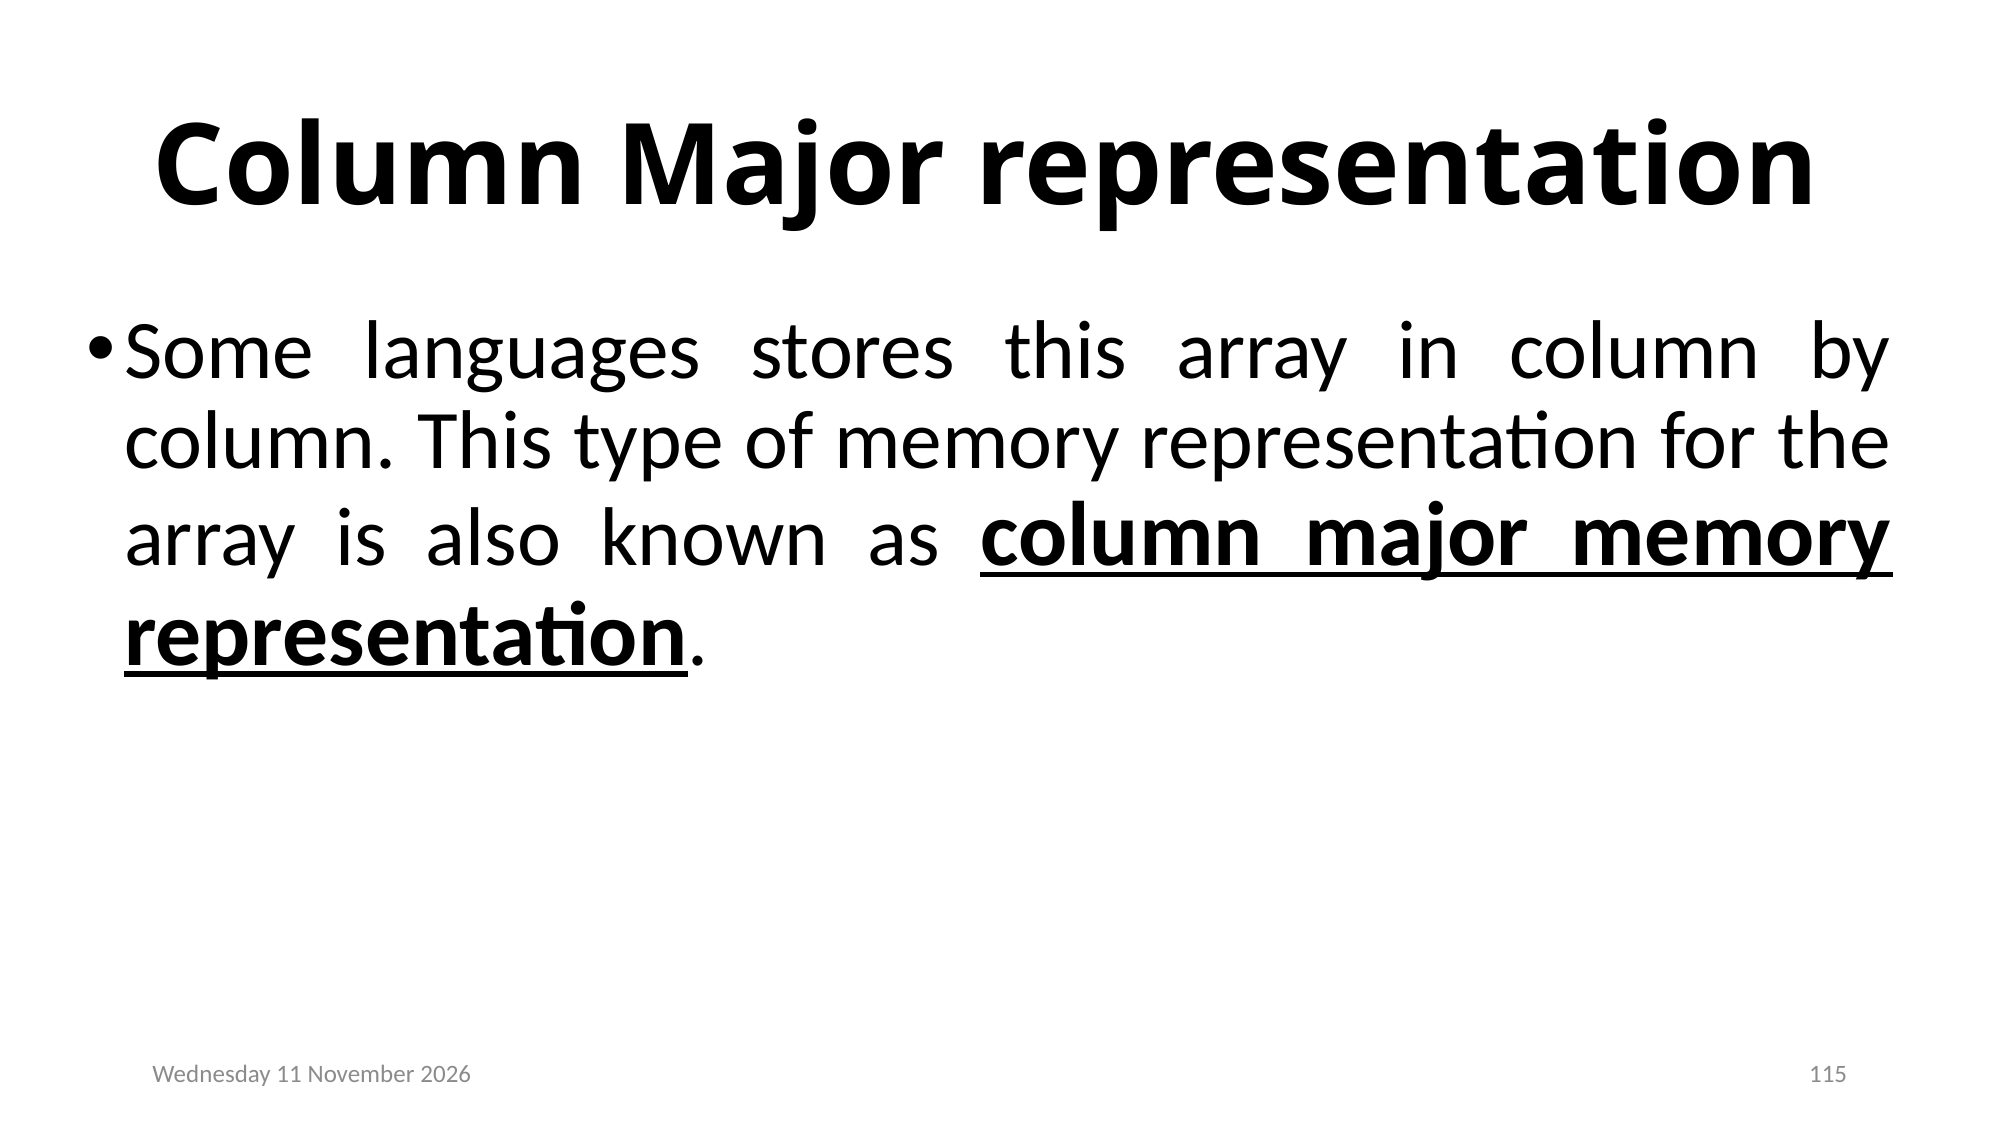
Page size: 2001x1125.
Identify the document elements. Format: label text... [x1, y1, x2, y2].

slide_number 115 [1412, 1042, 1863, 1103]
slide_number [137, 1042, 588, 1103]
list Some languages stores this array in column by column. This type of memory representation for the array is also known as column major memory representation. [71, 299, 1908, 1014]
title Column Major representation [137, 59, 1863, 278]
